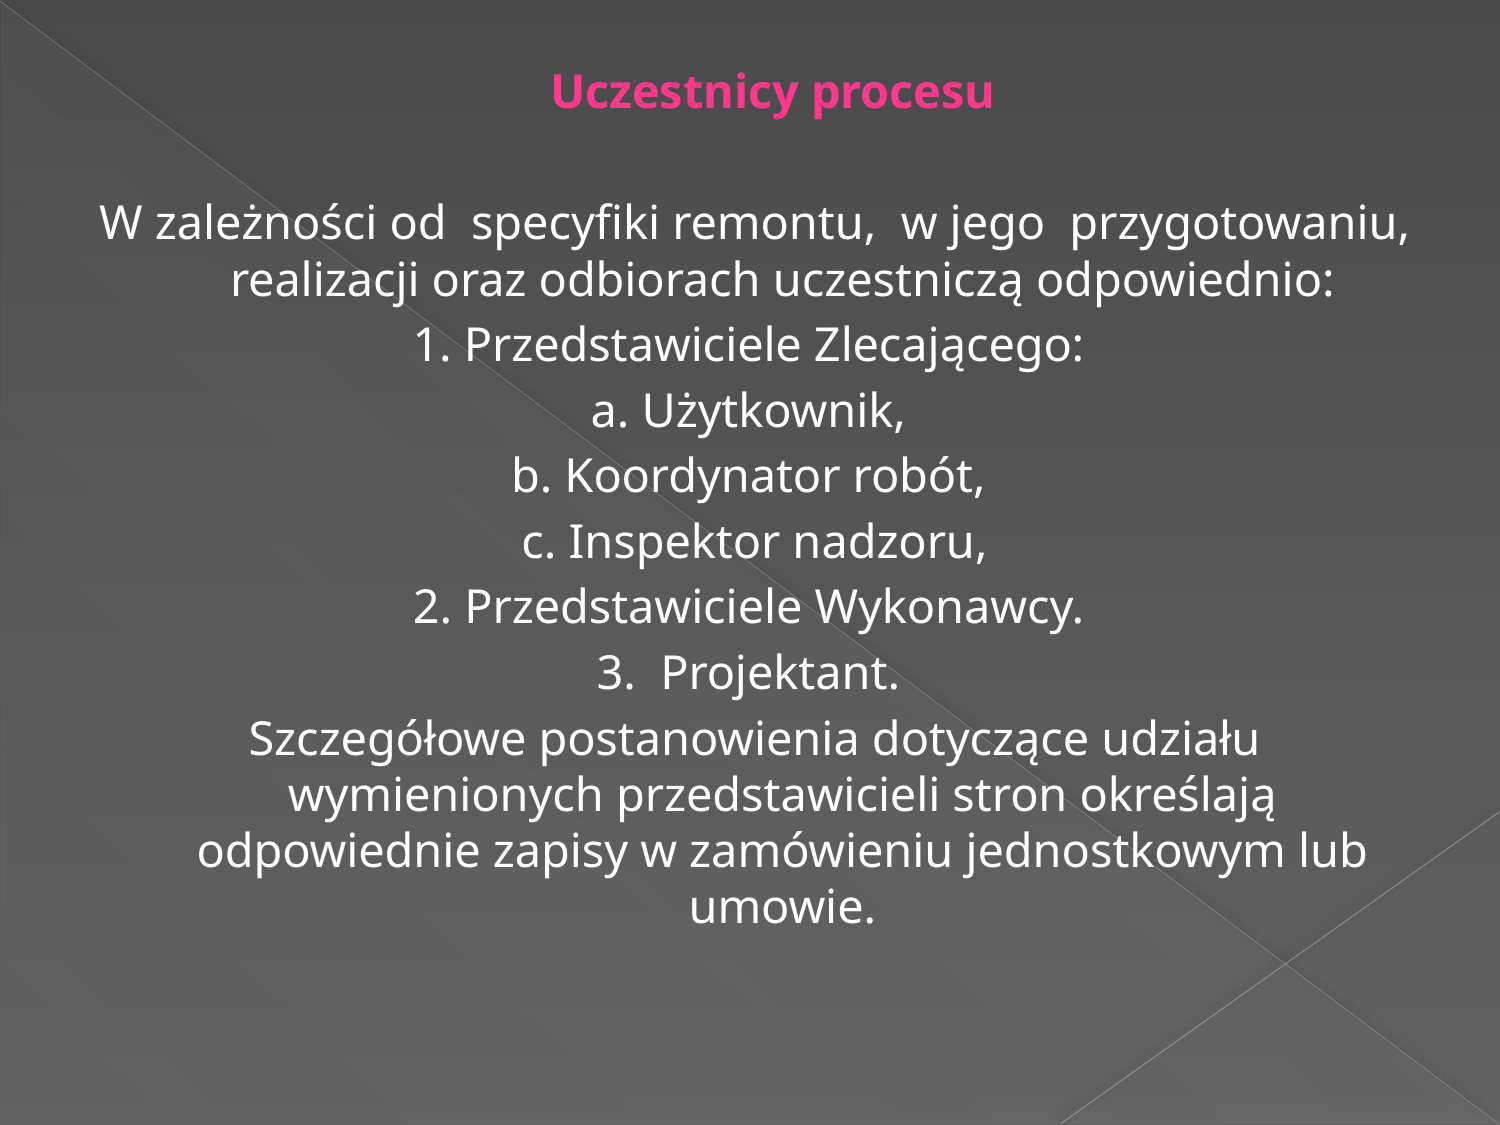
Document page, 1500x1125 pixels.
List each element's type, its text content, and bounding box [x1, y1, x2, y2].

list Uczestnicy procesu W zależności od specyfiki remontu, w jego przygotowaniu, realizacji oraz odbiorach uczestniczą odpowiednio: 1. Przedstawiciele Zlecającego: a. Użytkownik, b. Koordynator robót, c. Inspektor nadzoru, 2. Przedstawiciele Wykonawcy. 3. Projektant. Szczegółowe postanowienia dotyczące udziału wymienionych przedstawicieli stron określają odpowiednie zapisy w zamówieniu jednostkowym lub umowie. [75, 54, 1425, 1005]
